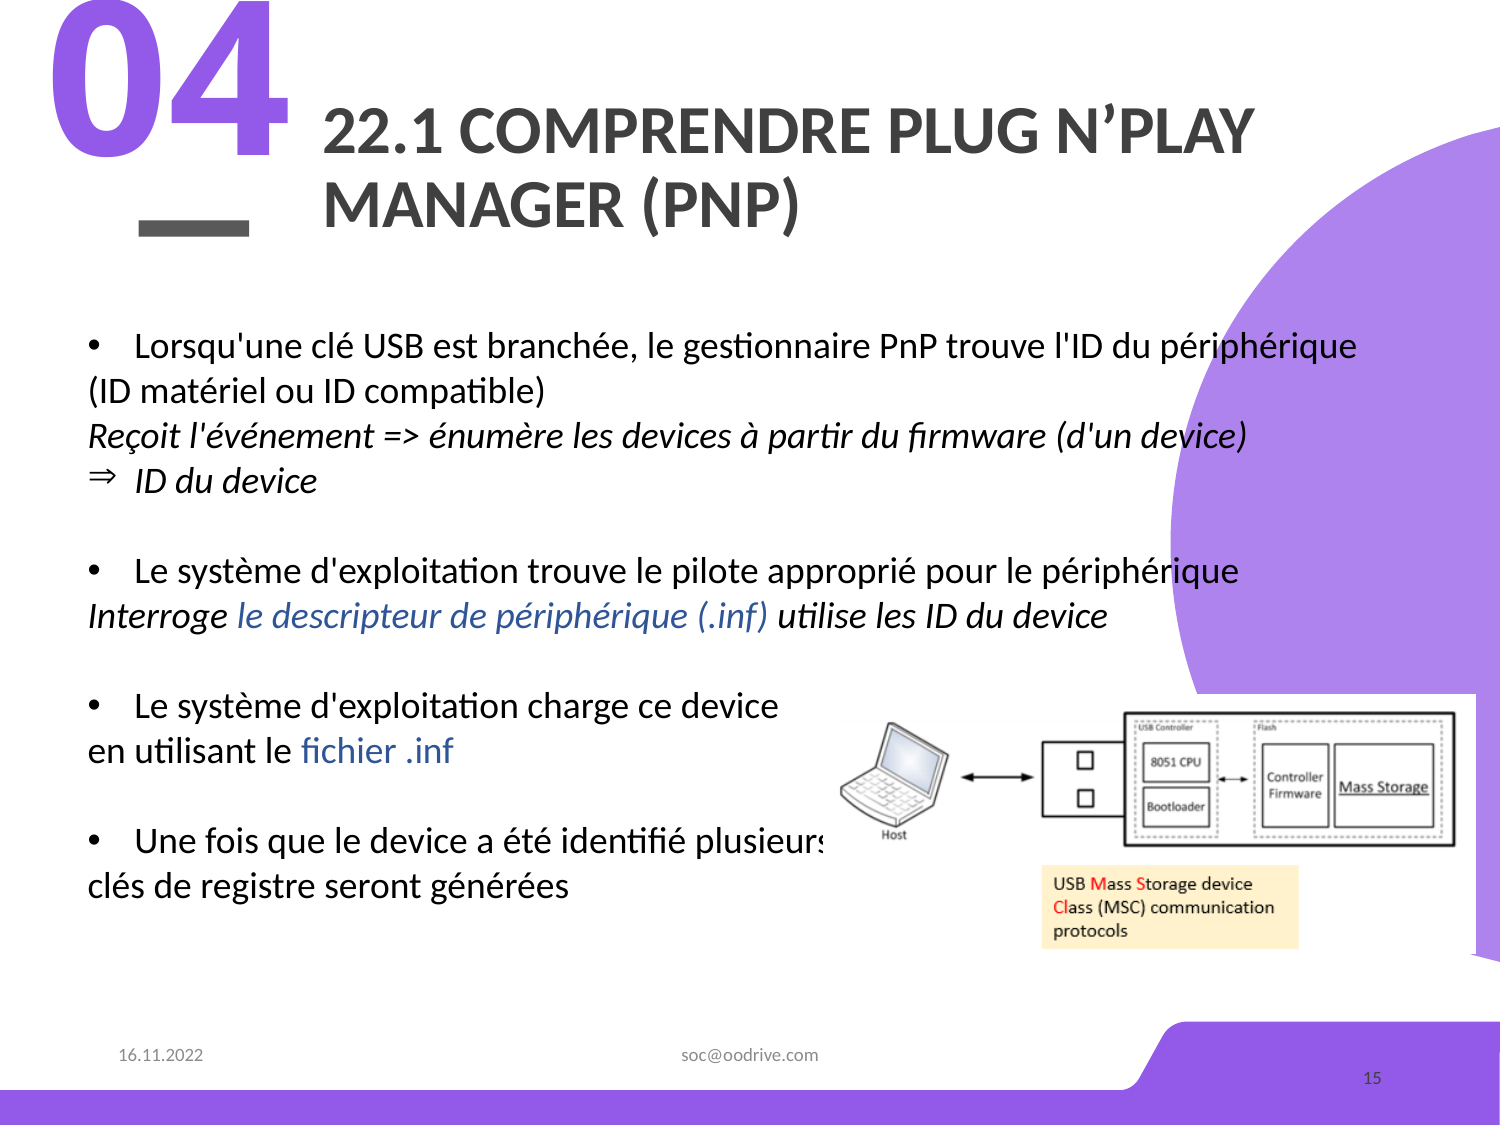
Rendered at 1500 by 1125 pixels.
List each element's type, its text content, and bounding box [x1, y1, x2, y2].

footer soc@oodrive.com [496, 1023, 1004, 1084]
slide_number 15 [1059, 1047, 1397, 1108]
picture [823, 694, 1476, 954]
list 04 [0, 0, 307, 213]
text_box Lorsqu'une clé USB est branchée, le gestionnaire PnP trouve l'ID du périphérique (ID matériel ou ID compatible) Reçoit l'événement => énumère les devices à partir du firmware (d'un device) ID du device Le système d'exploitation trouve le pilote approprié pour le périphérique Interroge le descripteur de périphérique (.inf) utilise les ID du device Le système d'exploitation charge ce device en utilisant le fichier .inf Une fois que le device a été identifié plusieurs clés de registre seront générées [72, 314, 1383, 914]
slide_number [103, 1023, 441, 1084]
title 22.1 comprendre plug n’play manager (PnP) [307, 59, 1471, 278]
text_box [1236, 125, 1500, 964]
